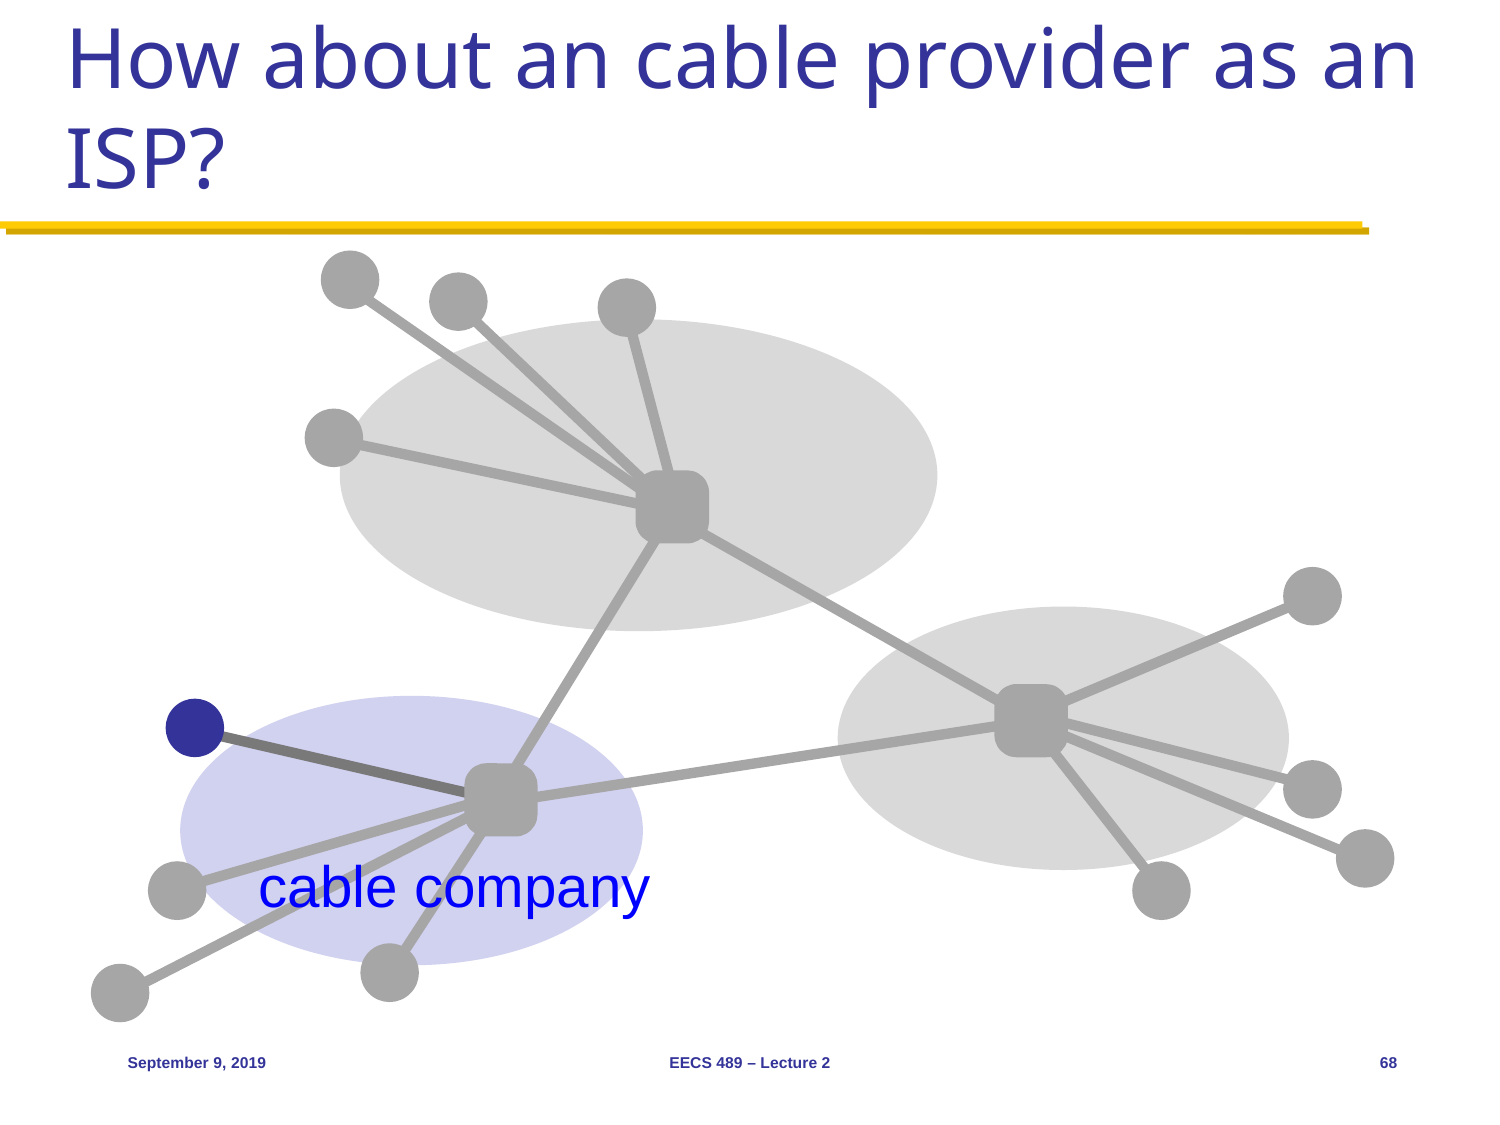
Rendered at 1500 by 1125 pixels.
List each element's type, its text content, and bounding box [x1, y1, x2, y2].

text_box [597, 278, 657, 337]
text_box [1335, 829, 1395, 888]
text_box [464, 763, 538, 837]
text_box [339, 319, 938, 632]
text_box [1283, 760, 1342, 819]
text_box [90, 963, 150, 1023]
slide_number 68 [1312, 1024, 1413, 1101]
text_box [429, 272, 488, 331]
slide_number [112, 1024, 426, 1101]
text_box [994, 684, 1068, 758]
text_box [1132, 861, 1191, 921]
footer EECS 489 – Lecture 2 [512, 1024, 988, 1101]
text_box [165, 698, 225, 758]
text_box [147, 861, 180, 921]
text_box [635, 470, 710, 544]
text_box [1283, 566, 1342, 626]
text_box [304, 408, 364, 468]
text_box [246, 925, 577, 966]
title How about an cable provider as an ISP? [49, 24, 1451, 213]
text_box [180, 695, 643, 842]
text_box [837, 606, 1289, 871]
text_box [360, 943, 419, 1003]
text_box [320, 250, 380, 310]
text_box cable company [180, 842, 730, 925]
